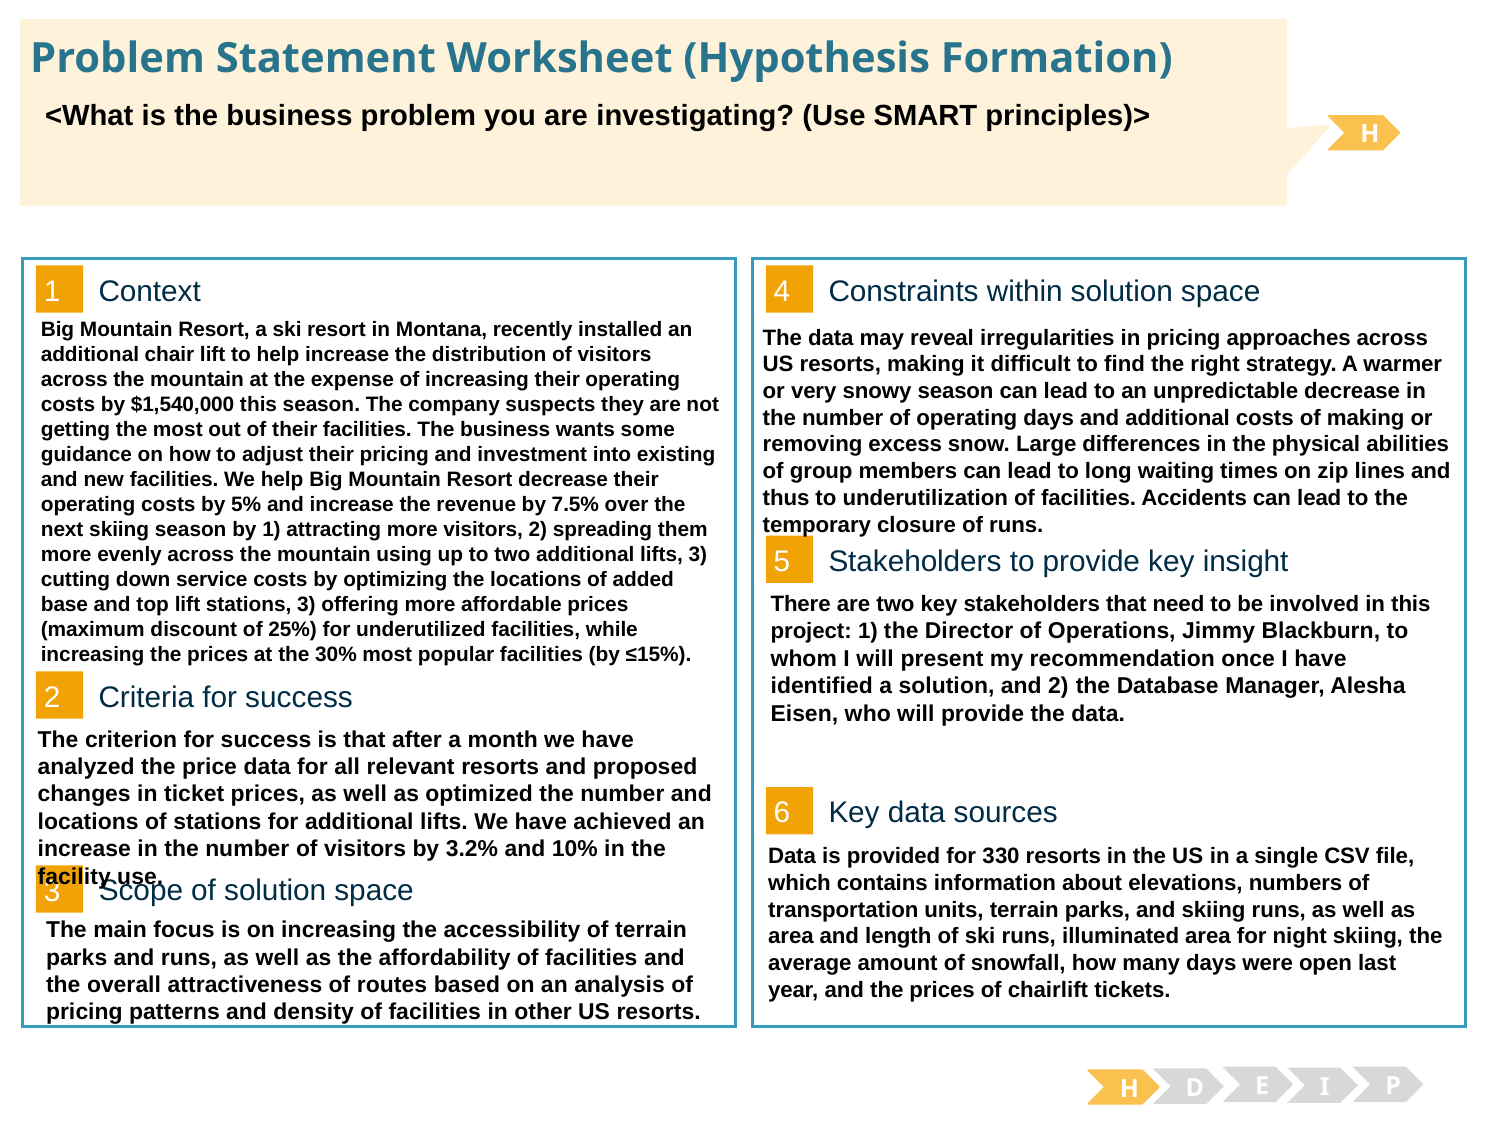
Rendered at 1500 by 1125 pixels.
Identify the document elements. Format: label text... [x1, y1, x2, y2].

text_box Context [98, 270, 689, 308]
text_box Key data sources [828, 792, 1419, 830]
text_box [22, 258, 736, 716]
text_box [22, 858, 736, 1027]
text_box I [1287, 1067, 1358, 1103]
text_box Data is provided for 330 resorts in the US in a single CSV file, which contains information about elevations, numbers of transportation units, terrain parks, and skiing runs, as well as area and length of ski runs, illuminated area for night skiing, the average amount of snowfall, how many days were open last year, and the prices of chairlift tickets. [753, 834, 1463, 1012]
text_box H [1088, 1070, 1159, 1104]
text_box [19, 19, 1292, 206]
text_box Big Mountain Resort, a ski resort in Montana, recently installed an additional chair lift to help increase the distribution of visitors across the mountain at the expense of increasing their operating costs by $1,540,000 this season. The company suspects they are not getting the most out of their facilities. The business wants some guidance on how to adjust their pricing and investment into existing and new facilities. We help Big Mountain Resort decrease their operating costs by 5% and increase the revenue by 7.5% over the next skiing season by 1) attracting more visitors, 2) spreading them more evenly across the mountain using up to two additional lifts, 3) cutting down service costs by optimizing the locations of added base and top lift stations, 3) offering more affordable prices (maximum discount of 25%) for underutilized facilities, while increasing the prices at the 30% most popular facilities (by ≤15%). [25, 308, 736, 671]
text_box <What is the business problem you are investigating? (Use SMART principles)> [30, 88, 1439, 170]
text_box Criteria for success [98, 676, 689, 714]
text_box The main focus is on increasing the accessibility of terrain parks and runs, as well as the affordability of facilities and the overall attractiveness of routes based on an analysis of pricing patterns and density of facilities in other US resorts. [30, 907, 741, 1027]
text_box 5 [765, 536, 814, 581]
text_box E [1222, 1066, 1294, 1103]
text_box Constraints within solution space [828, 270, 1419, 308]
text_box Scope of solution space [98, 870, 689, 907]
text_box 1 [35, 265, 84, 308]
text_box 2 [35, 671, 84, 716]
text_box 4 [765, 265, 814, 313]
text_box [752, 536, 1466, 1027]
text_box The criterion for success is that after a month we have analyzed the price data for all relevant resorts and proposed changes in ticket prices, as well as optimized the number and locations of stations for additional lifts. We have achieved an increase in the number of visitors by 3.2% and 10% in the facility use. [22, 716, 748, 858]
text_box There are two key stakeholders that need to be involved in this project: 1) the Director of Operations, Jimmy Blackburn, to whom I will present my recommendation once I have identified a solution, and 2) the Database Manager, Alesha Eisen, who will provide the data. [755, 581, 1466, 732]
text_box 3 [35, 865, 84, 907]
title Problem Statement Worksheet (Hypothesis Formation) [30, 31, 1473, 82]
text_box Stakeholders to provide key insight [828, 540, 1419, 578]
text_box D [1152, 1068, 1224, 1104]
text_box P [1352, 1066, 1424, 1103]
text_box [752, 258, 1466, 315]
text_box 6 [765, 787, 814, 834]
text_box The data may reveal irregularities in pricing approaches across US resorts, making it difficult to find the right strategy. A warmer or very snowy season can lead to an unpredictable decrease in the number of operating days and additional costs of making or removing excess snow. Large differences in the physical abilities of group members can lead to long waiting times on zip lines and thus to underutilization of facilities. Accidents can lead to the temporary closure of runs. [747, 315, 1475, 536]
